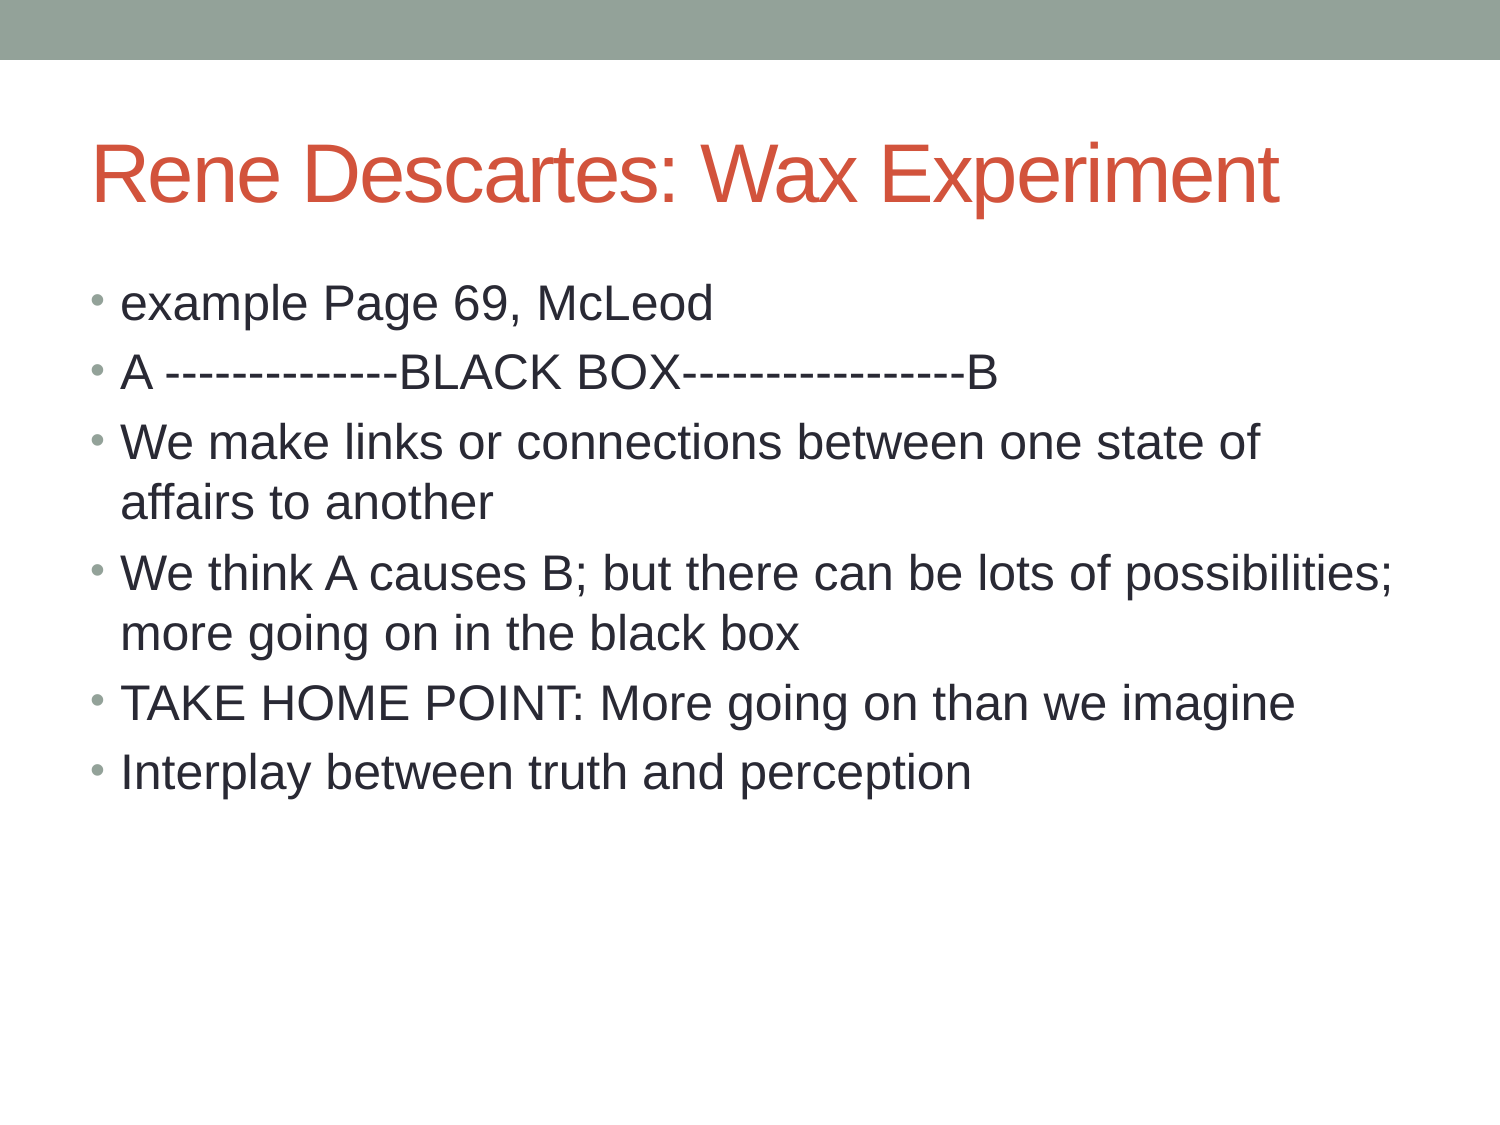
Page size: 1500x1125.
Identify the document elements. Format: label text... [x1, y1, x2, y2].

title Rene Descartes: Wax Experiment [75, 87, 1425, 250]
list example Page 69, McLeod A --------------BLACK BOX-----------------B We make links or connections between one state of affairs to another We think A causes B; but there can be lots of possibilities; more going on in the black box TAKE HOME POINT: More going on than we imagine Interplay between truth and perception [75, 262, 1425, 1063]
